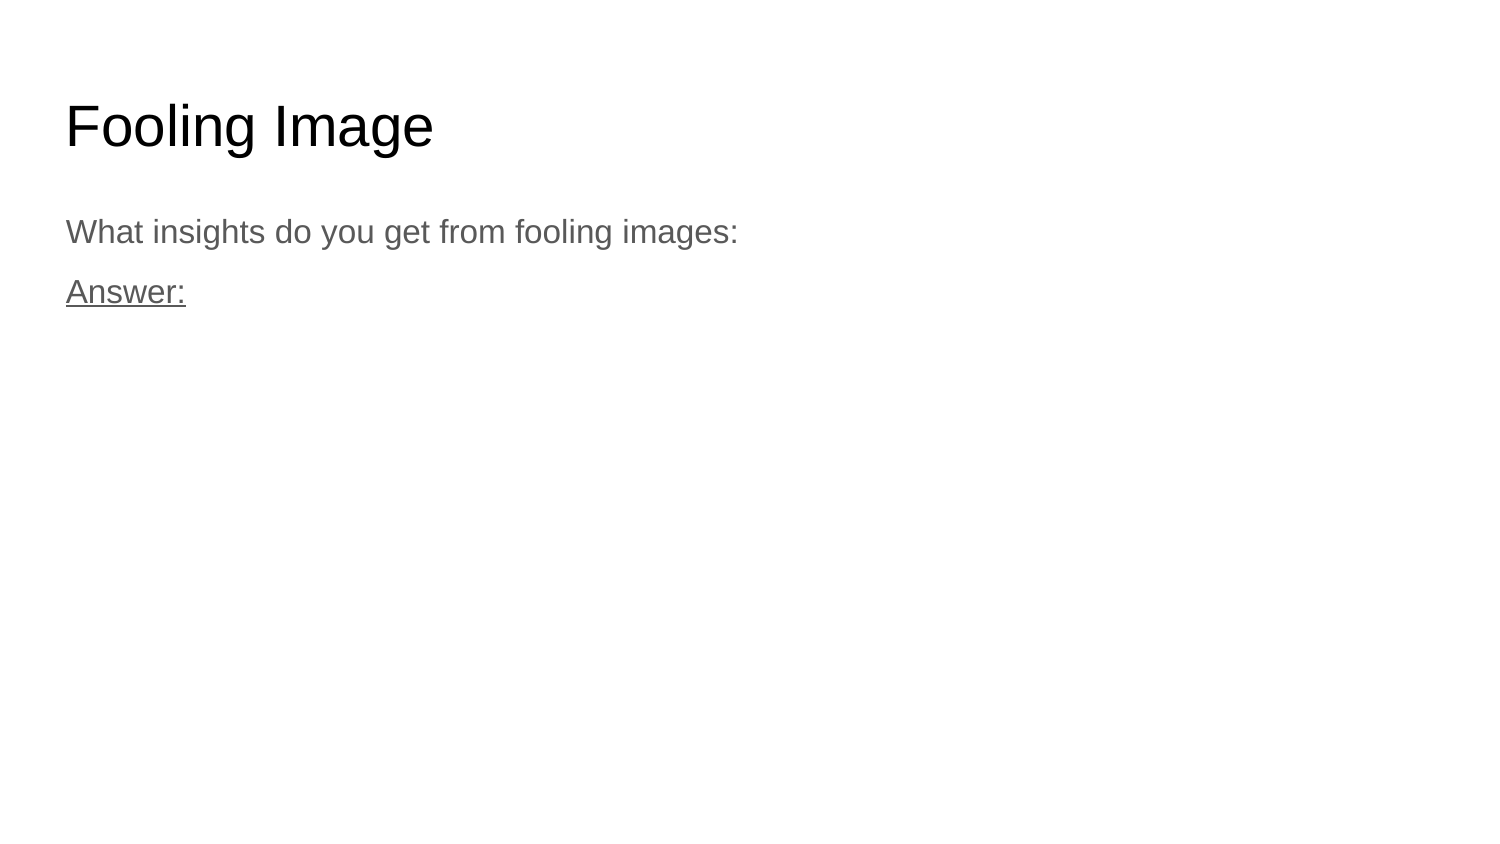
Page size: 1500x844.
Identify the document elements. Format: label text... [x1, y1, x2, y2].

text_box What insights do you get from fooling images: Answer: [51, 189, 1449, 750]
text_box Fooling Image [51, 72, 1449, 167]
